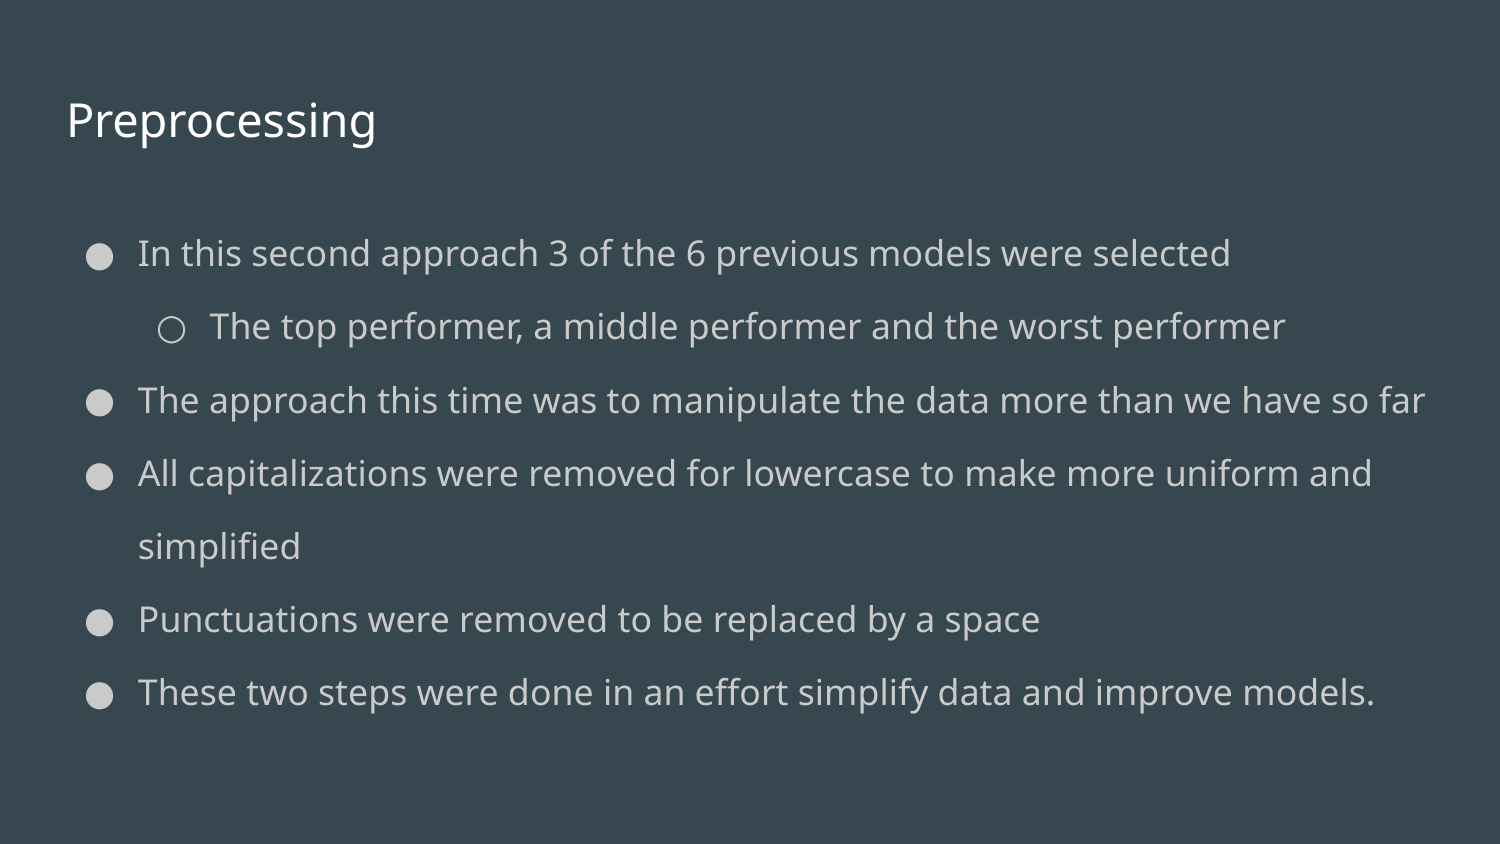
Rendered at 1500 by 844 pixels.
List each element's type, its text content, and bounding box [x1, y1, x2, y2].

list In this second approach 3 of the 6 previous models were selected The top performer, a middle performer and the worst performer The approach this time was to manipulate the data more than we have so far All capitalizations were removed for lowercase to make more uniform and simplified Punctuations were removed to be replaced by a space These two steps were done in an effort simplify data and improve models. [51, 189, 1449, 750]
title Preprocessing [51, 72, 1449, 167]
